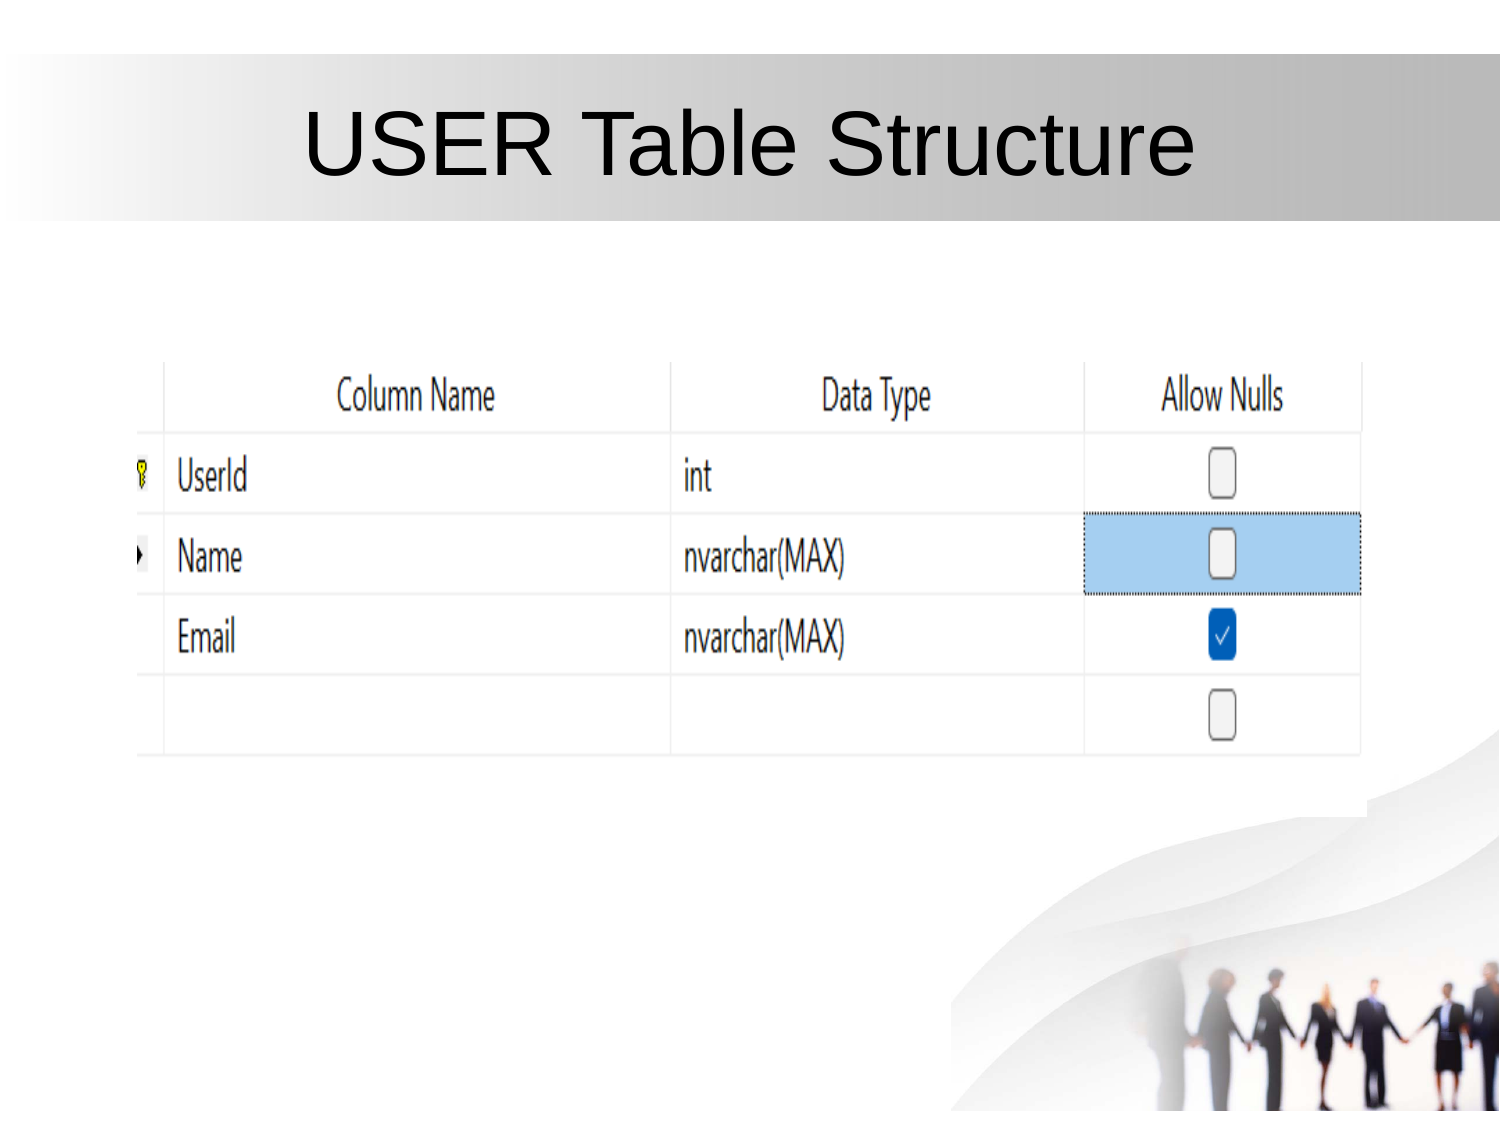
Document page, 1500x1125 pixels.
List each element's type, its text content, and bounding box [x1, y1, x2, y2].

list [136, 362, 1367, 817]
picture [951, 728, 1499, 1111]
title USER Table Structure [74, 44, 1426, 233]
